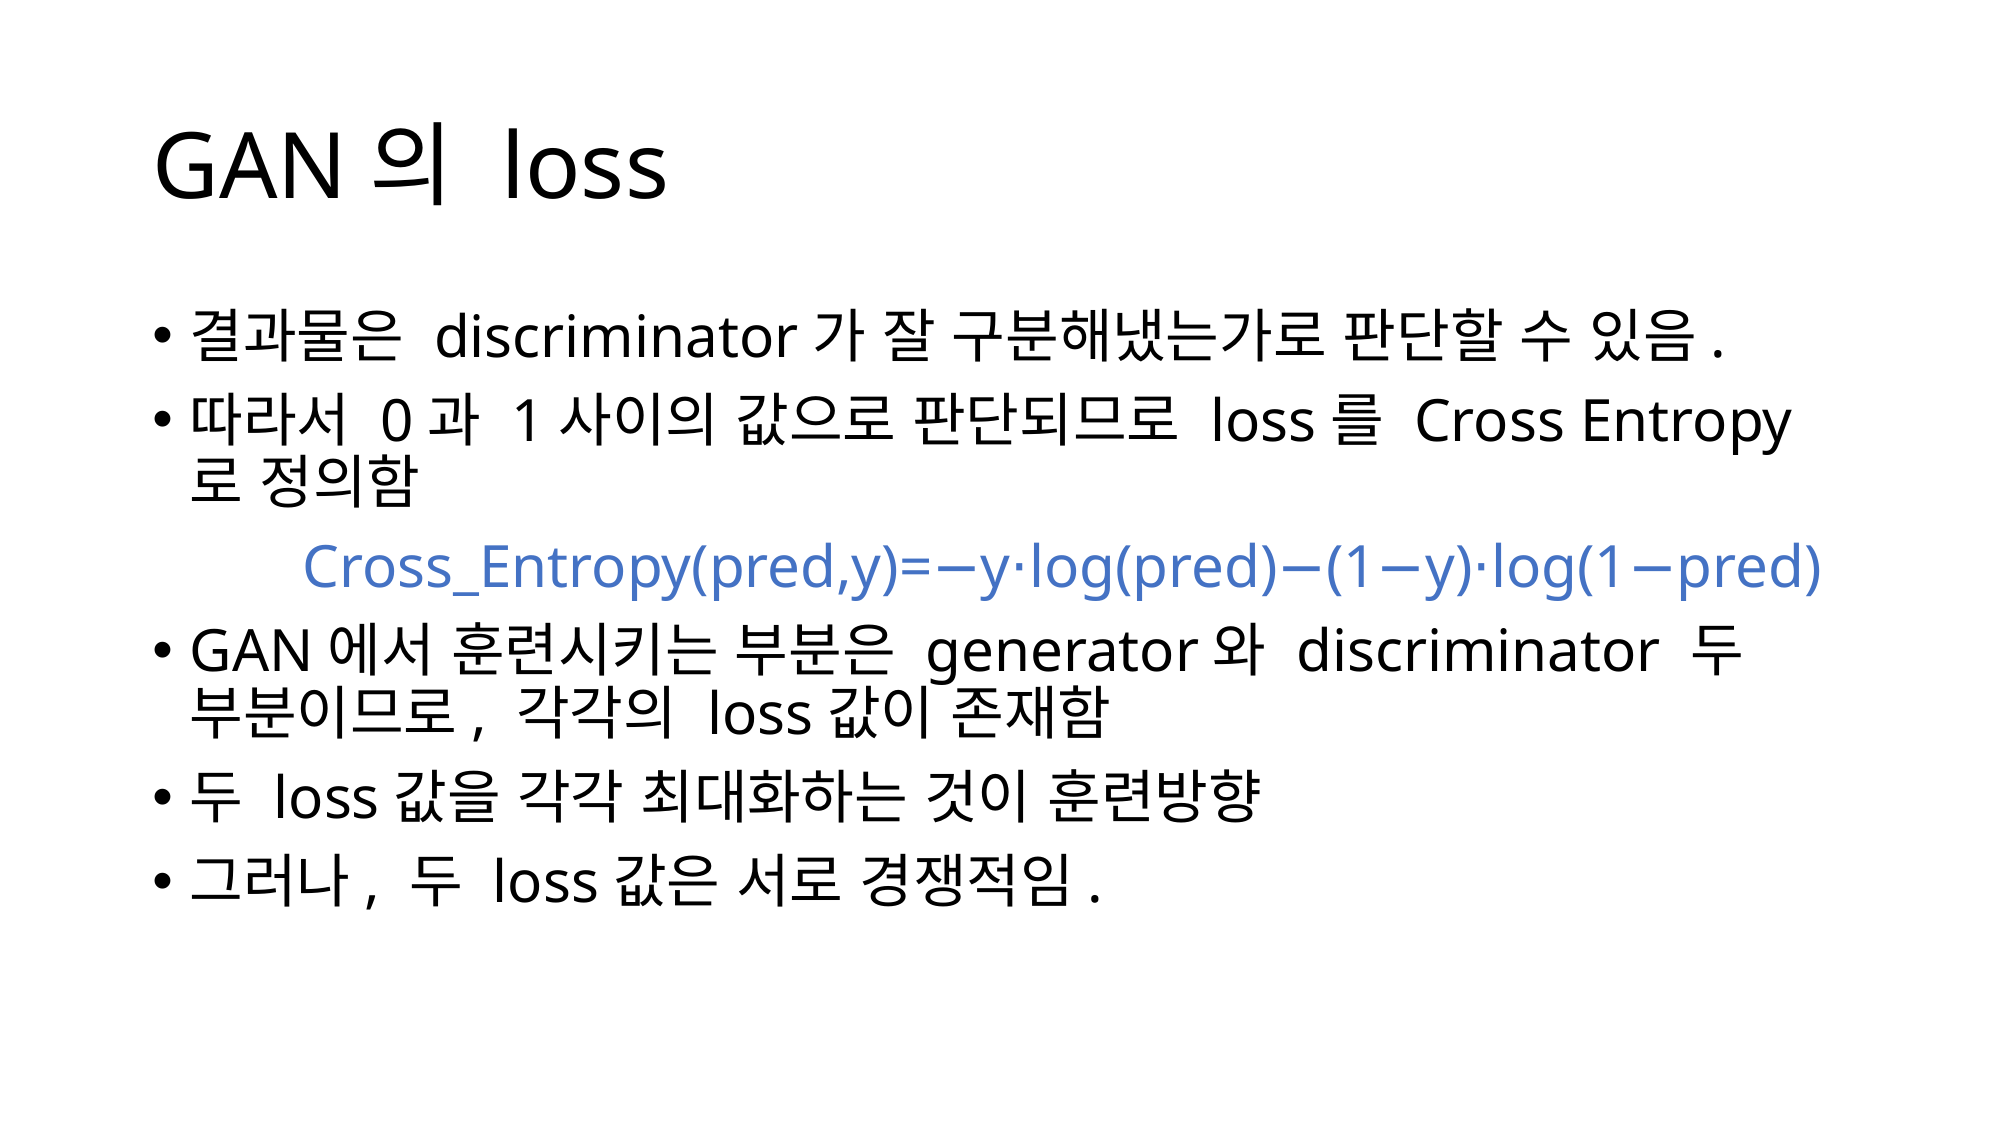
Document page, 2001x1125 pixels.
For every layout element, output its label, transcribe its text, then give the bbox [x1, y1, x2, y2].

title GAN의 loss [137, 59, 1863, 278]
list 결과물은 discriminator가 잘 구분해냈는가로 판단할 수 있음. 따라서 0과 1사이의 값으로 판단되므로 loss를 Cross Entropy로 정의함 Cross_Entropy(pred,y)=−y⋅log(pred)−(1−y)⋅log(1−pred) GAN에서 훈련시키는 부분은 generator와 discriminator 두 부분이므로, 각각의 loss값이 존재함 두 loss값을 각각 최대화하는 것이 훈련방향 그러나, 두 loss값은 서로 경쟁적임. [137, 299, 1863, 1014]
